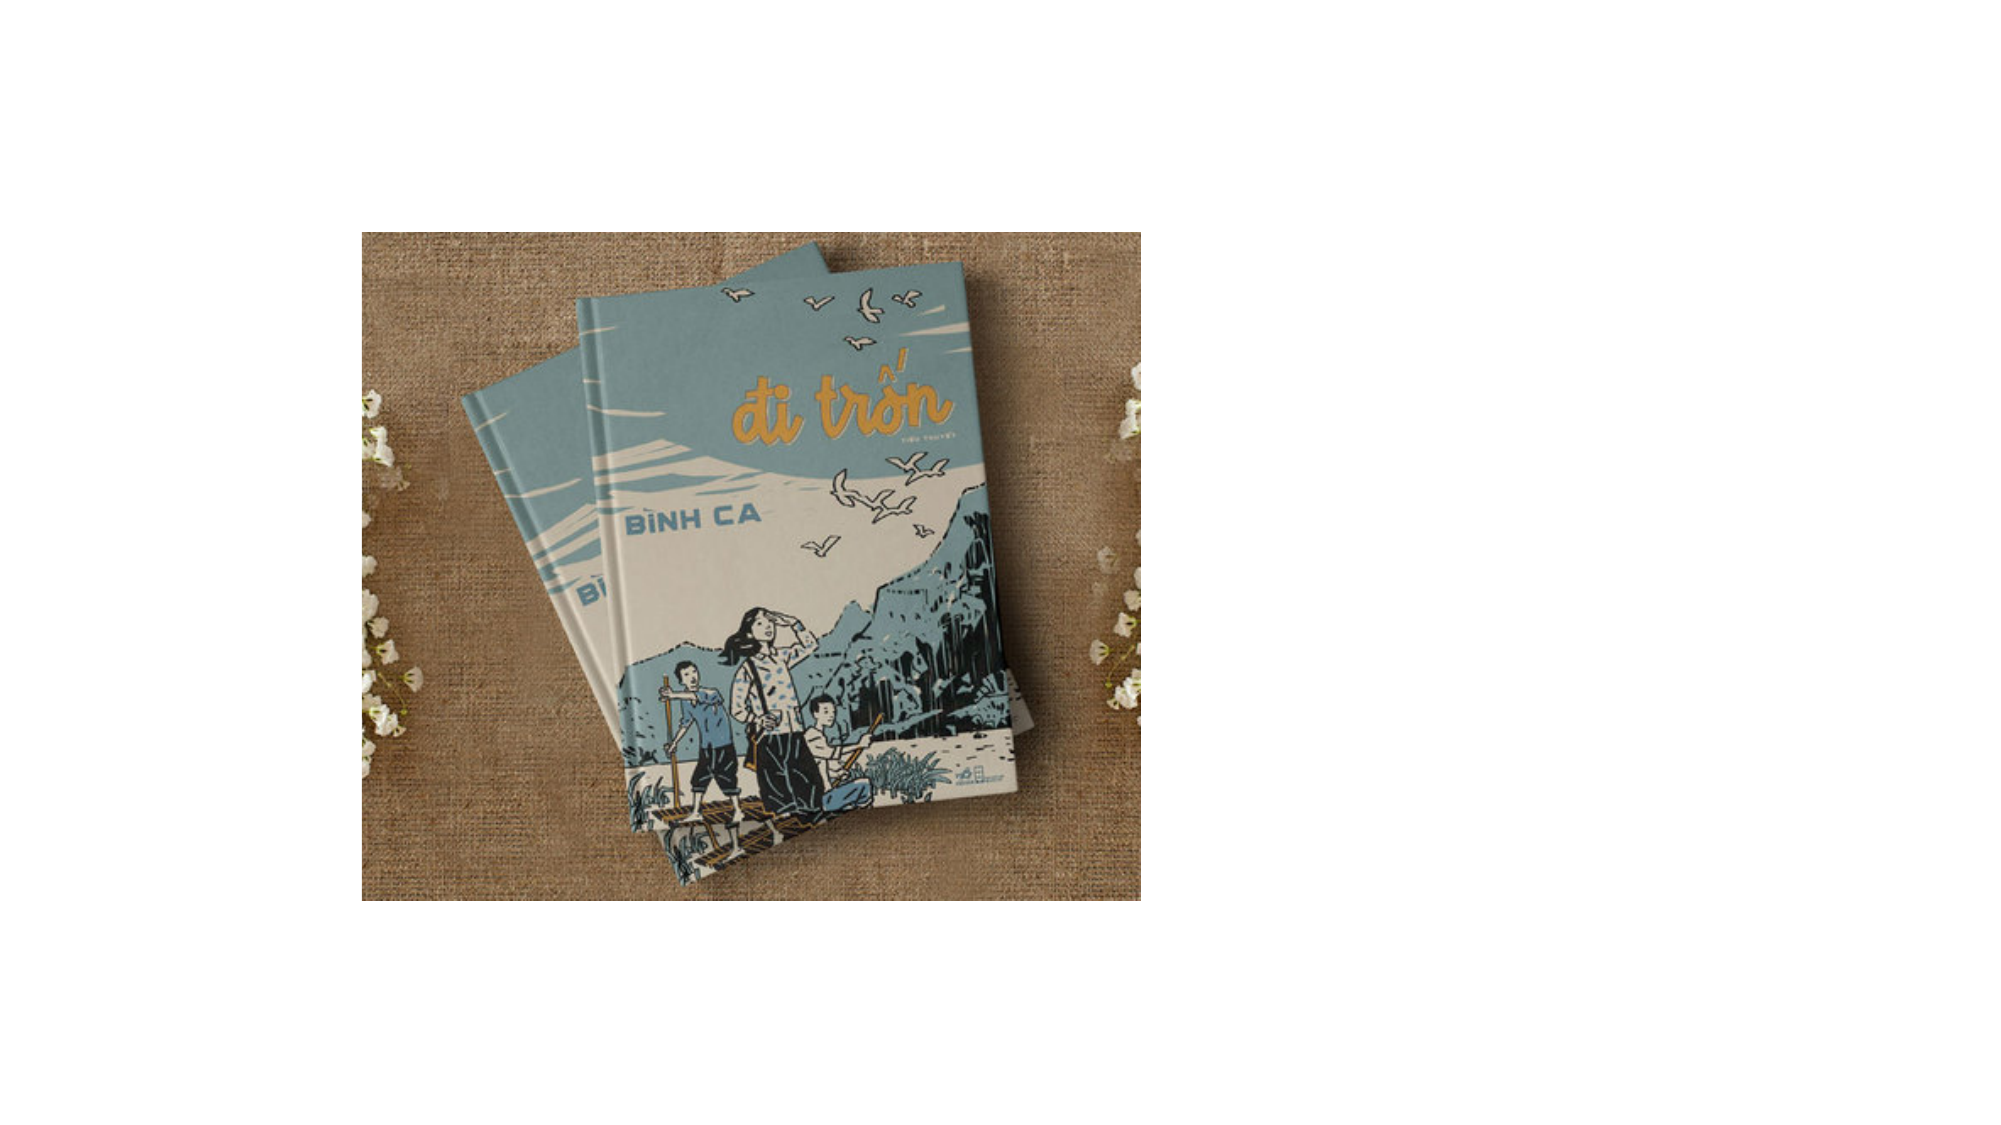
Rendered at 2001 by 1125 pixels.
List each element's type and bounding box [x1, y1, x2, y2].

picture [361, 232, 1141, 901]
